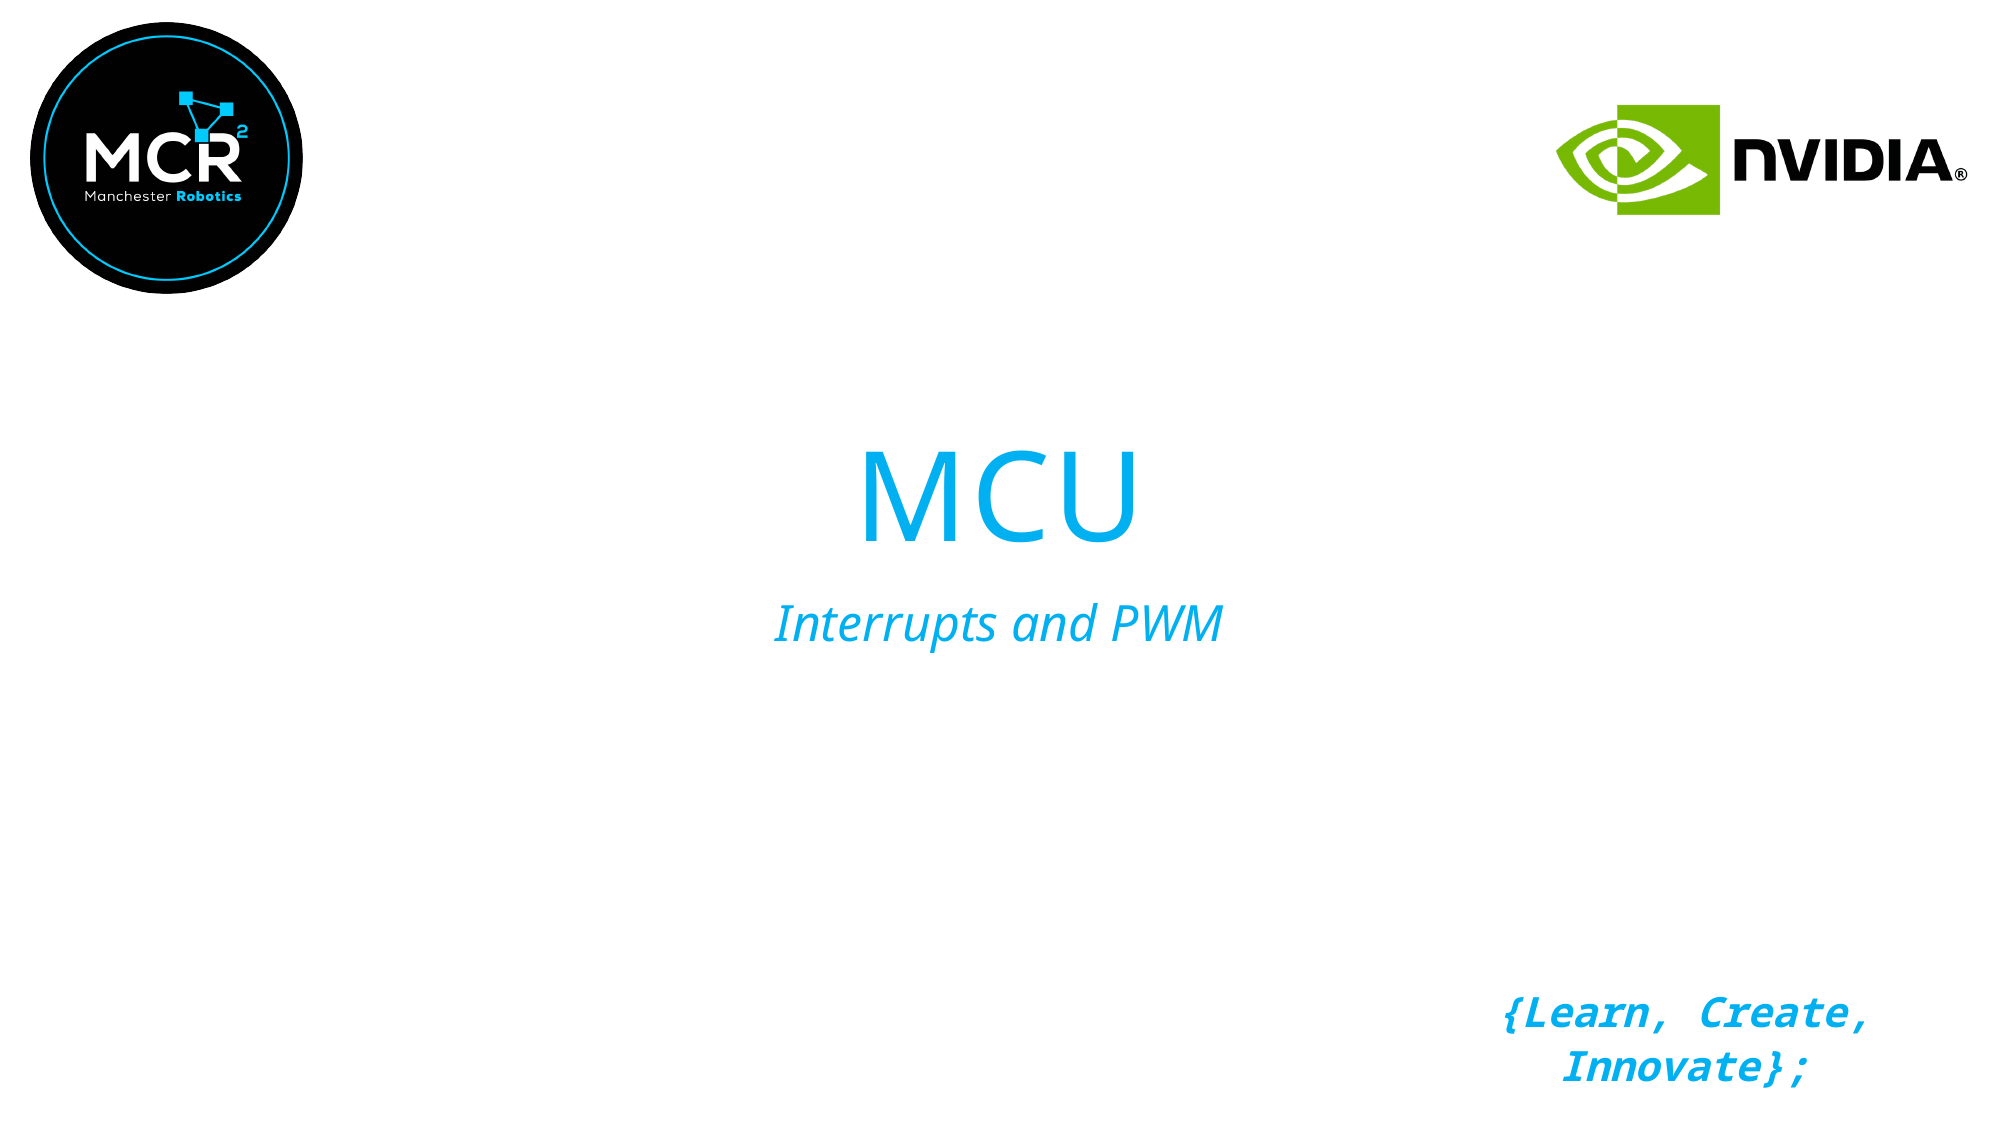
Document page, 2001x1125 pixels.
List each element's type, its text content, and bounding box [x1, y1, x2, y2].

picture [47, 39, 287, 278]
picture [30, 22, 303, 294]
subtitle Interrupts and PWM [249, 590, 1750, 863]
title MCU [249, 184, 1750, 576]
picture [1554, 92, 1970, 222]
